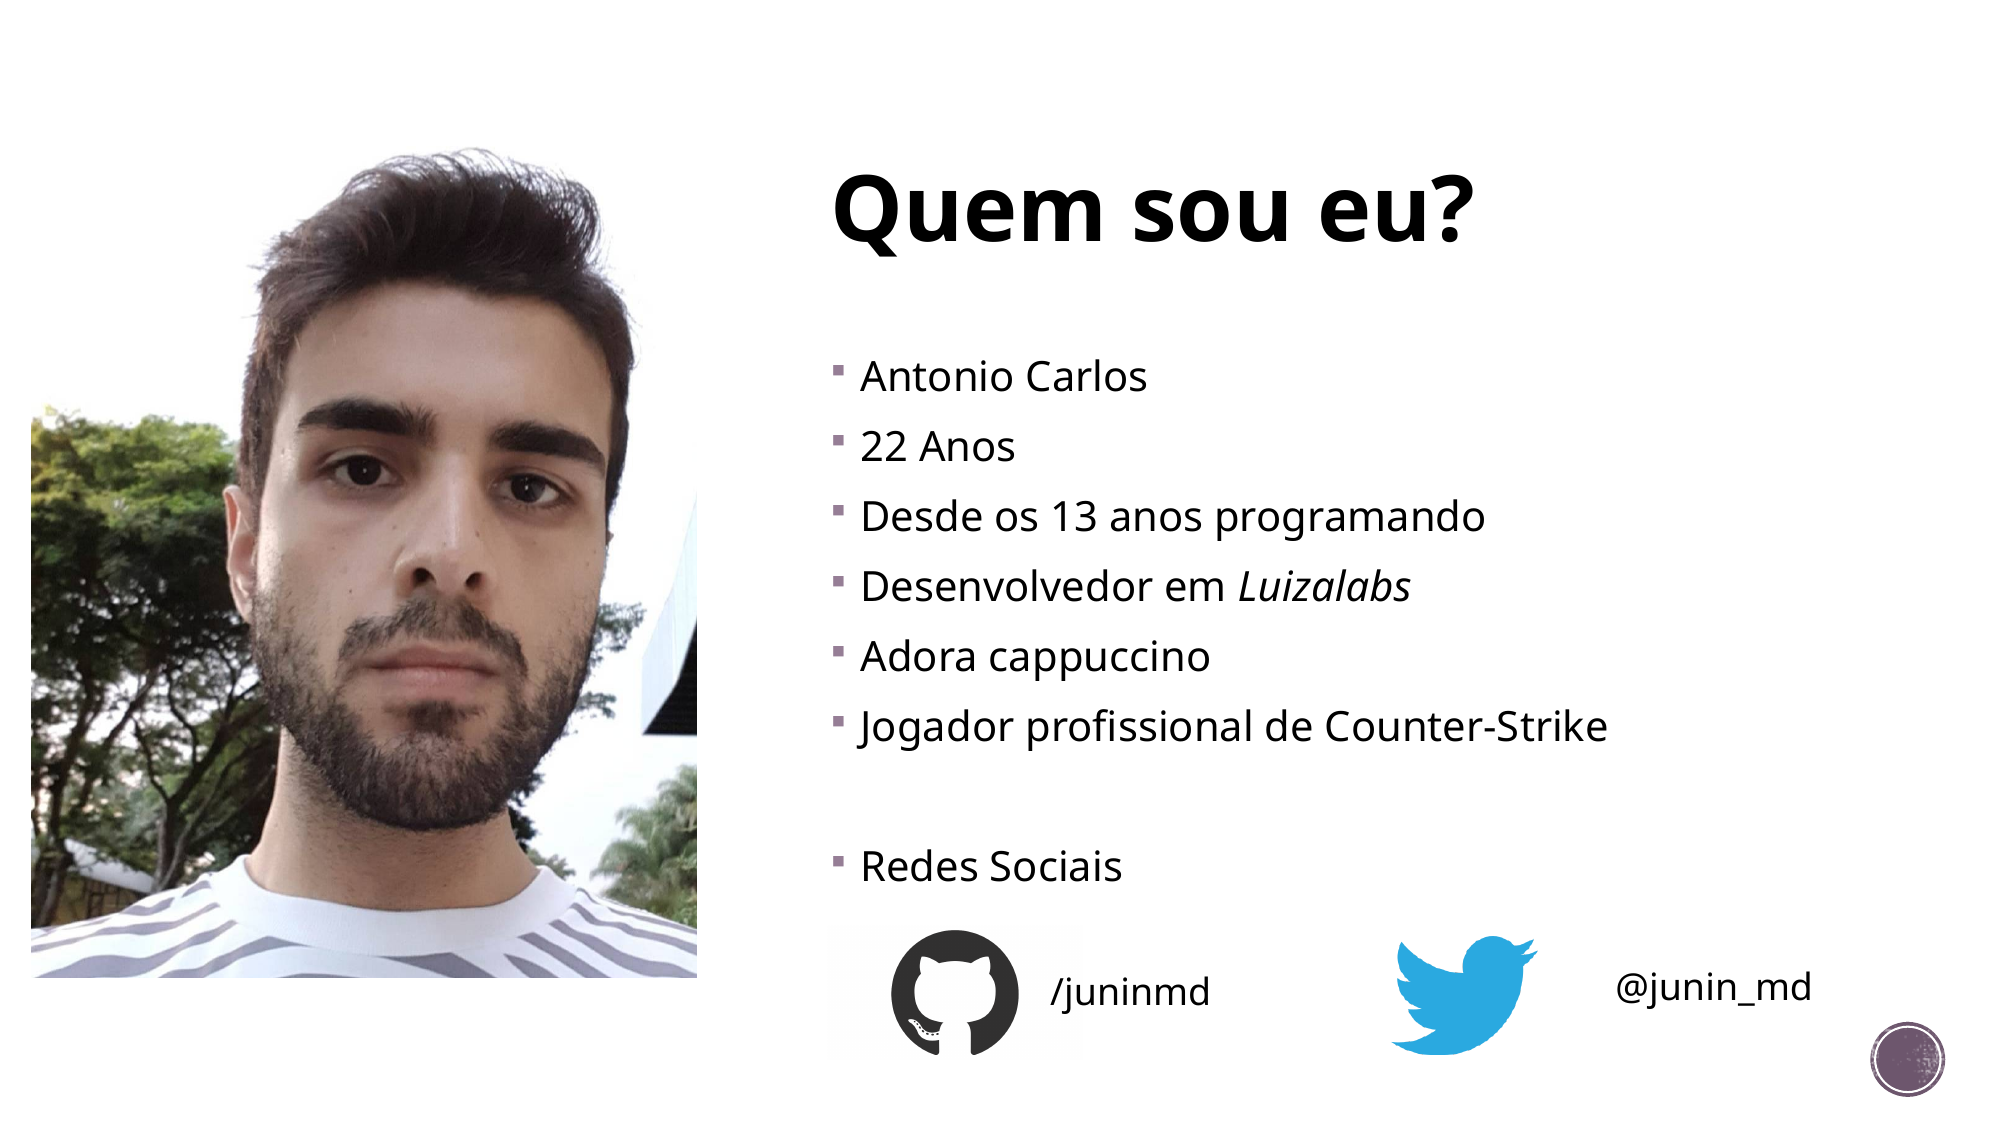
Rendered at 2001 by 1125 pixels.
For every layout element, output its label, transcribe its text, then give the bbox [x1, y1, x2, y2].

title Quem sou eu? [815, 79, 1920, 344]
picture [31, 146, 697, 978]
text_box /juninmd [1035, 960, 1365, 1110]
picture [1391, 936, 1538, 1055]
text_box @junin_md [1600, 956, 1828, 1061]
picture [827, 925, 1083, 1060]
list Antonio Carlos 22 Anos Desde os 13 anos programando Desenvolvedor em Luizalabs Adora cappuccino Jogador profissional de Counter-Strike Redes Sociais [815, 348, 1920, 1013]
